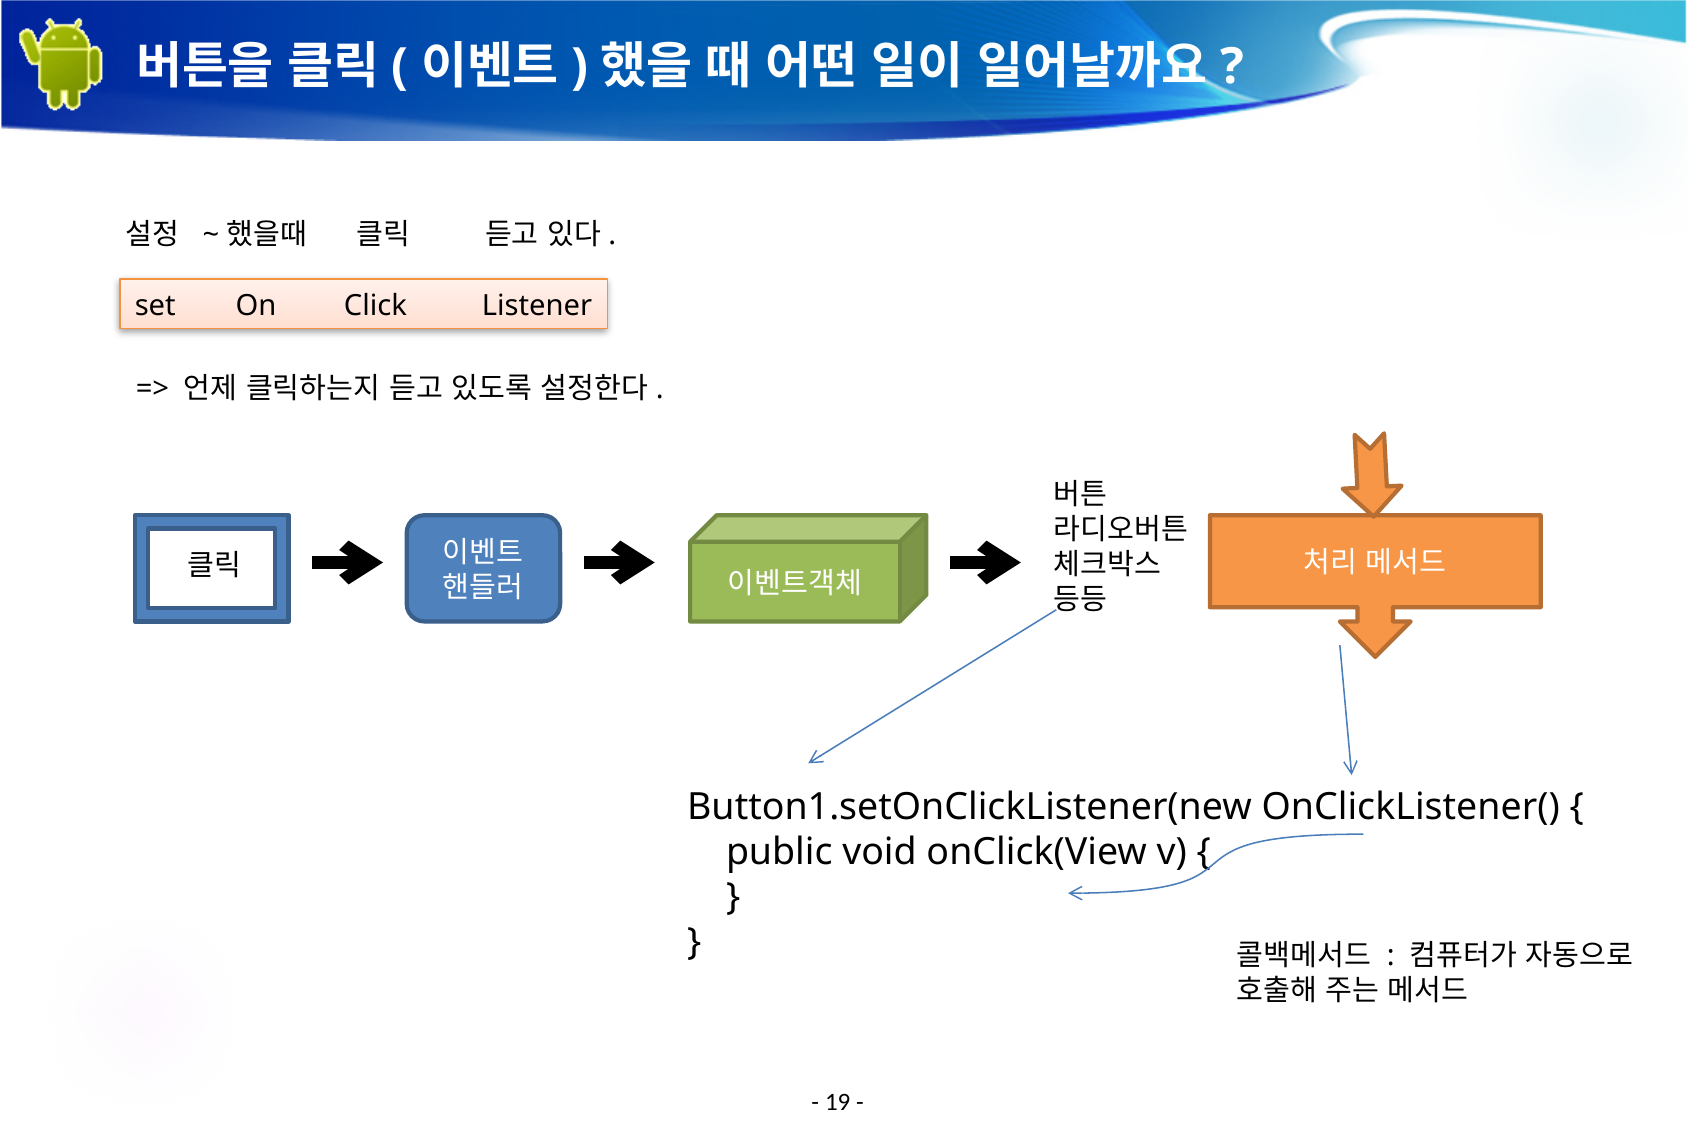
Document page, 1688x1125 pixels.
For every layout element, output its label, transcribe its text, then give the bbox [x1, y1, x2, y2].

text_box 클릭 [173, 538, 257, 589]
title 버튼을 클릭(이벤트)했을 때 어떤 일이 일어날까요? [134, 31, 1297, 96]
picture [0, 0, 1688, 141]
text_box Button1.setOnClickListener(new OnClickListener() { public void onClick(View v) { } } [672, 775, 1600, 970]
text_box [1067, 833, 1364, 894]
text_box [807, 609, 1057, 764]
text_box [1340, 431, 1404, 519]
text_box 콜백메서드 : 컴퓨터가 자동으로 호출해 주는 메서드 [1221, 928, 1649, 1014]
text_box [133, 513, 291, 624]
text_box 처리 메서드 [1207, 513, 1543, 660]
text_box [1339, 644, 1352, 776]
text_box 설정 ~했을때 클릭 듣고 있다. [110, 208, 632, 258]
text_box 이벤트객체 [688, 513, 929, 624]
text_box set On Click Listener [119, 278, 608, 329]
text_box => 언제 클릭하는지 듣고 있도록 설정한다. [121, 361, 679, 412]
text_box 이벤트 핸들러 [404, 513, 563, 624]
text_box 버튼 라디오버튼 체크박스 등등 [1039, 467, 1204, 623]
